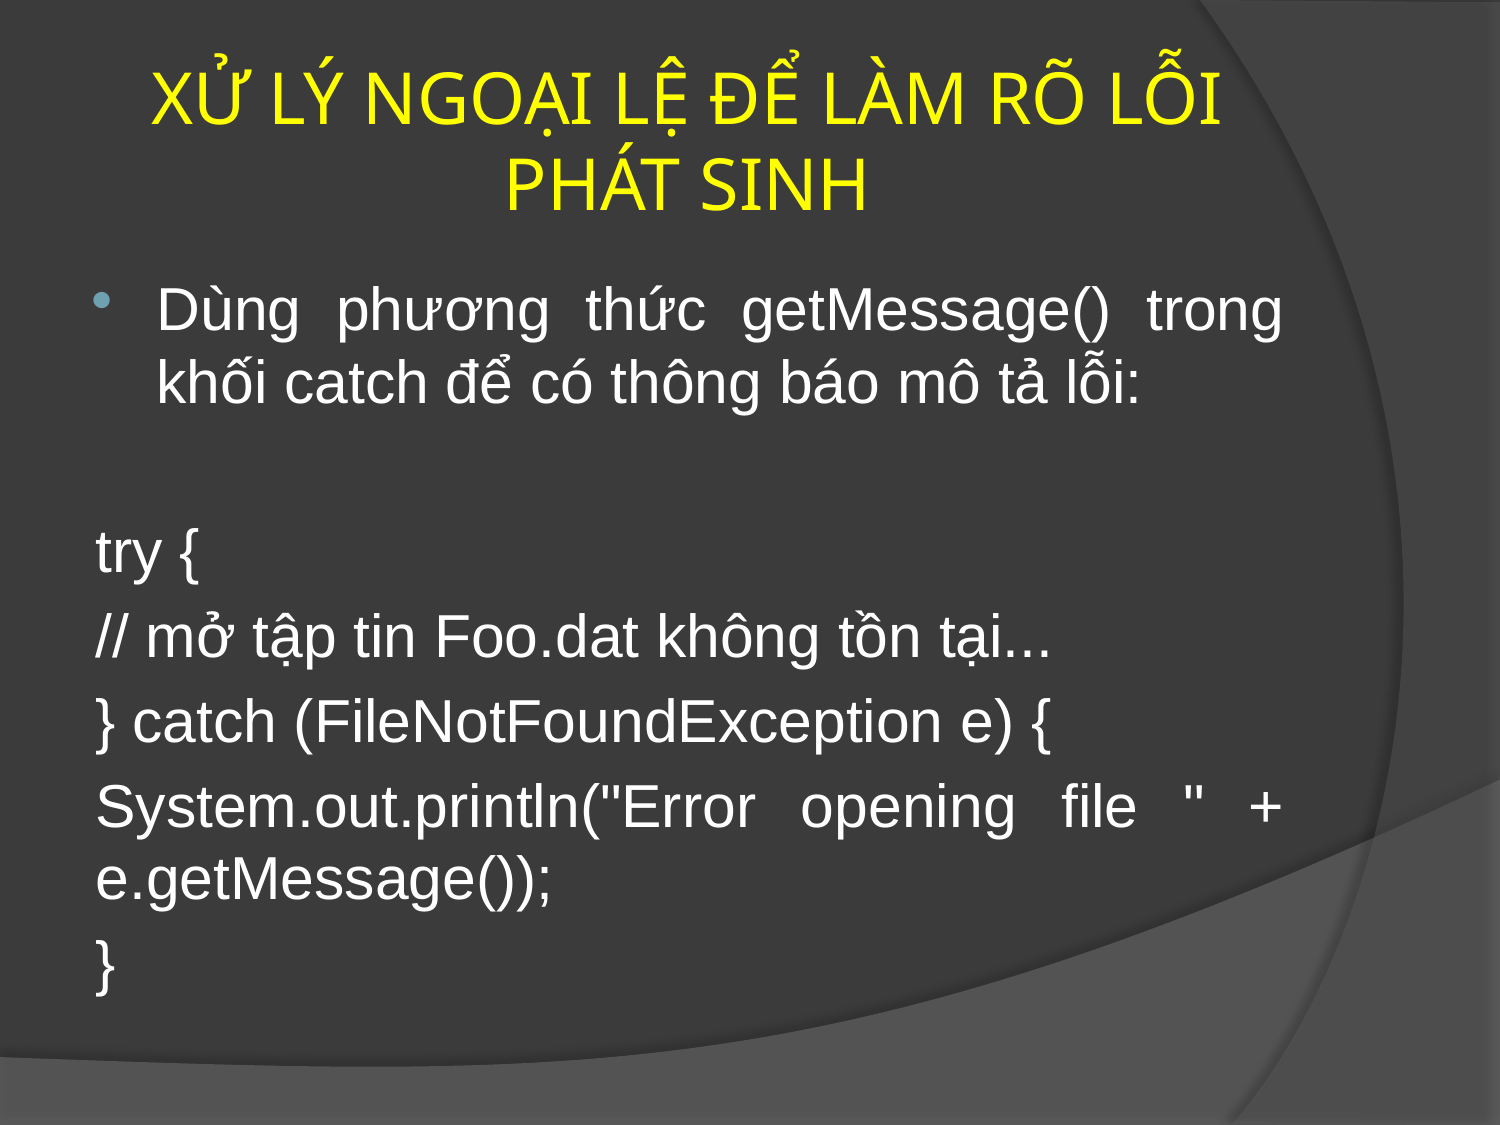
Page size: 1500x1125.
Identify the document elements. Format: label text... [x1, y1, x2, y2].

title XỬ LÝ NGOẠI LỆ ĐỂ LÀM RÕ LỖI PHÁT SINH [75, 45, 1300, 233]
list Dùng phương thức getMessage() trong khối catch để có thông báo mô tả lỗi: try { // mở tập tin Foo.dat không tồn tại... } catch (FileNotFoundException e) { System.out.println("Error opening file " + e.getMessage()); } [75, 262, 1300, 1005]
